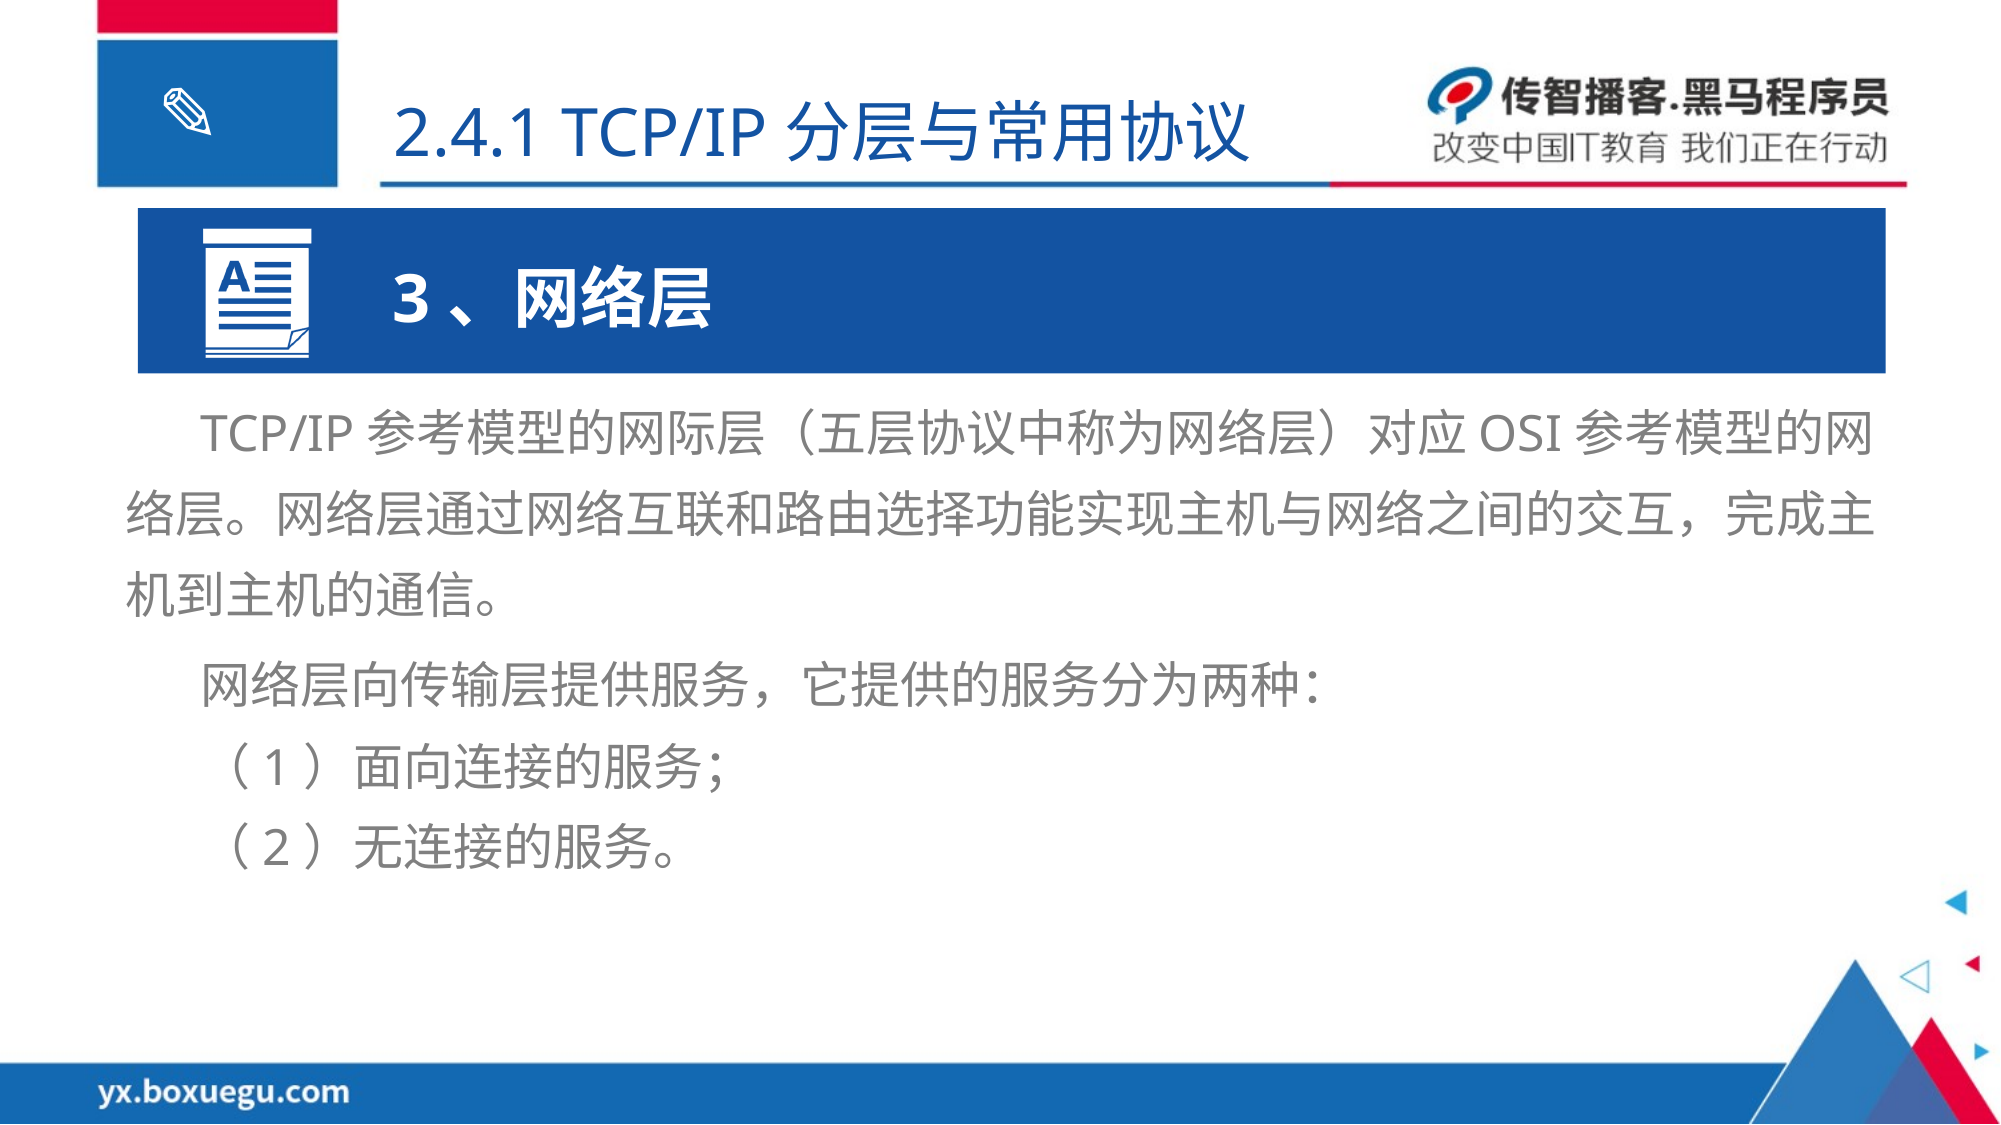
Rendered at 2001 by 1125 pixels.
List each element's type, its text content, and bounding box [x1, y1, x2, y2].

text_box 网络层向传输层提供服务，它提供的服务分为两种： （1）面向连接的服务； （2）无连接的服务。 [110, 625, 1886, 884]
text_box TCP/IP参考模型的网际层（五层协议中称为网络层）对应OSI参考模型的网络层。网络层通过网络互联和路由选择功能实现主机与网络之间的交互，完成主机到主机的通信。 [110, 373, 1913, 632]
text_box 2.4.1 TCP/IP分层与常用协议 [379, 82, 1279, 177]
picture [0, 0, 2000, 1124]
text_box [137, 208, 1886, 374]
